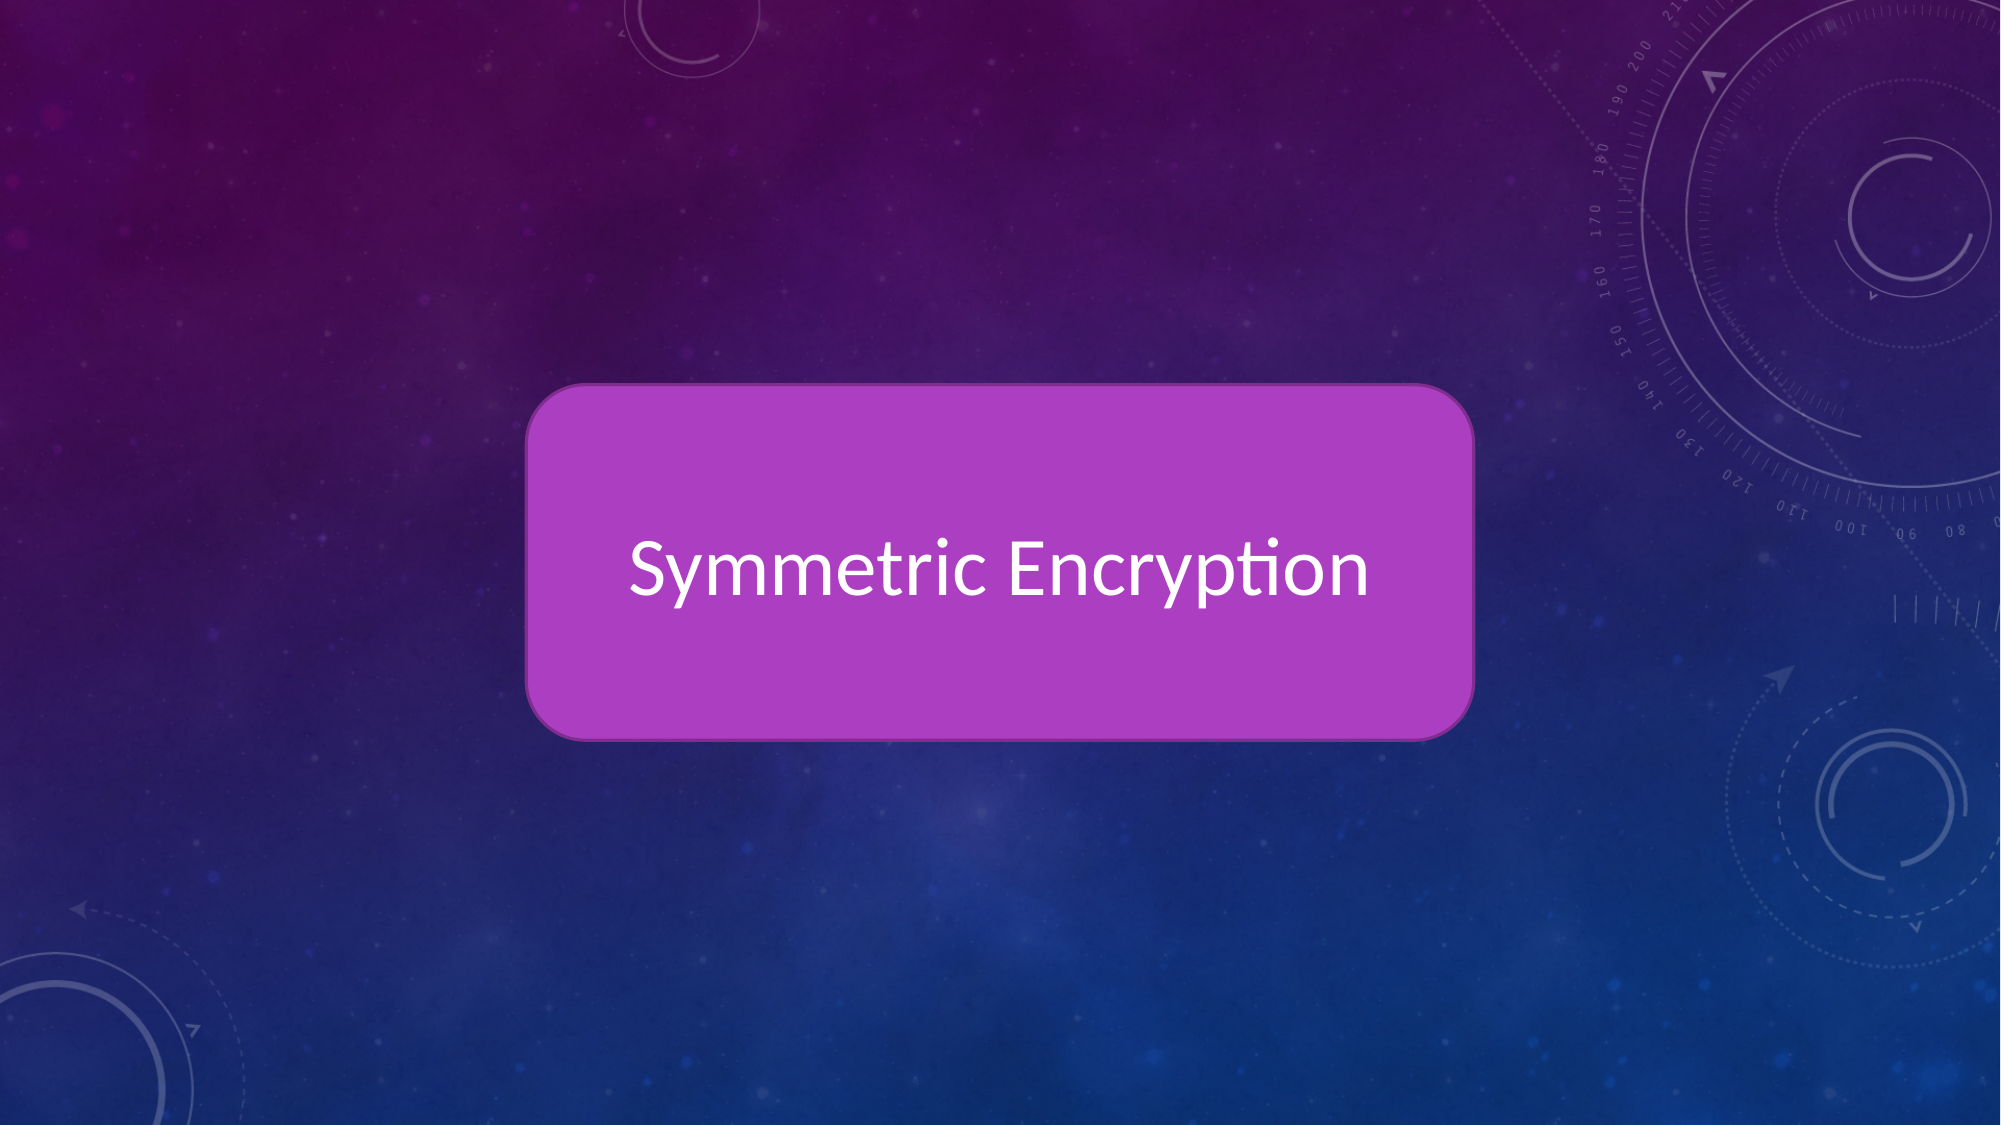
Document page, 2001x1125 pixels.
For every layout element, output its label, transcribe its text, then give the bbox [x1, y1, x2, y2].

text_box Symmetric Encryption [524, 383, 1476, 742]
picture [0, 0, 2001, 1125]
